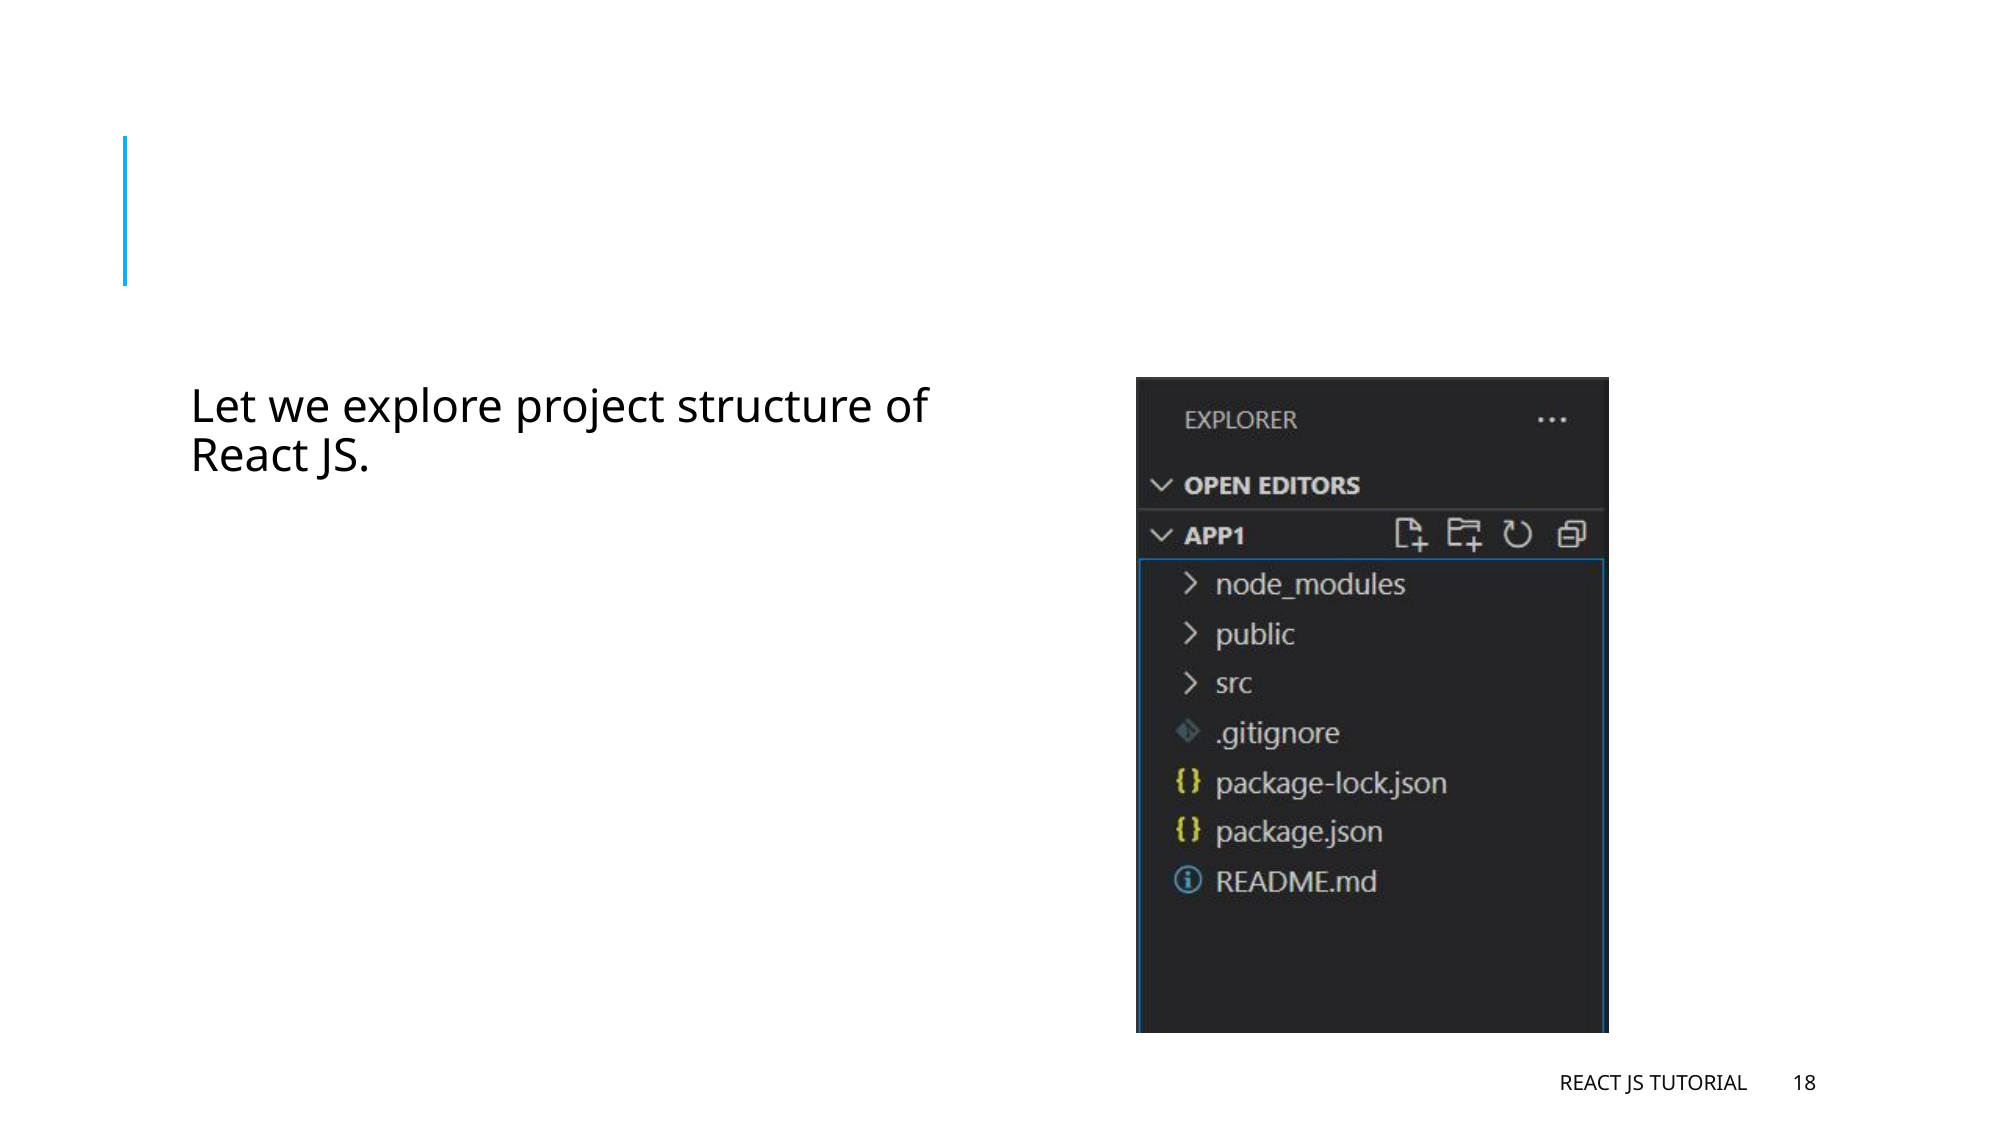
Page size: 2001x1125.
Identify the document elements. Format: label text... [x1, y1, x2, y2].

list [1136, 377, 1609, 1033]
slide_number 18 [1777, 1061, 1938, 1107]
list Let we explore project structure of React JS. [168, 375, 948, 1035]
footer React JS Tutorial [794, 1061, 1763, 1107]
